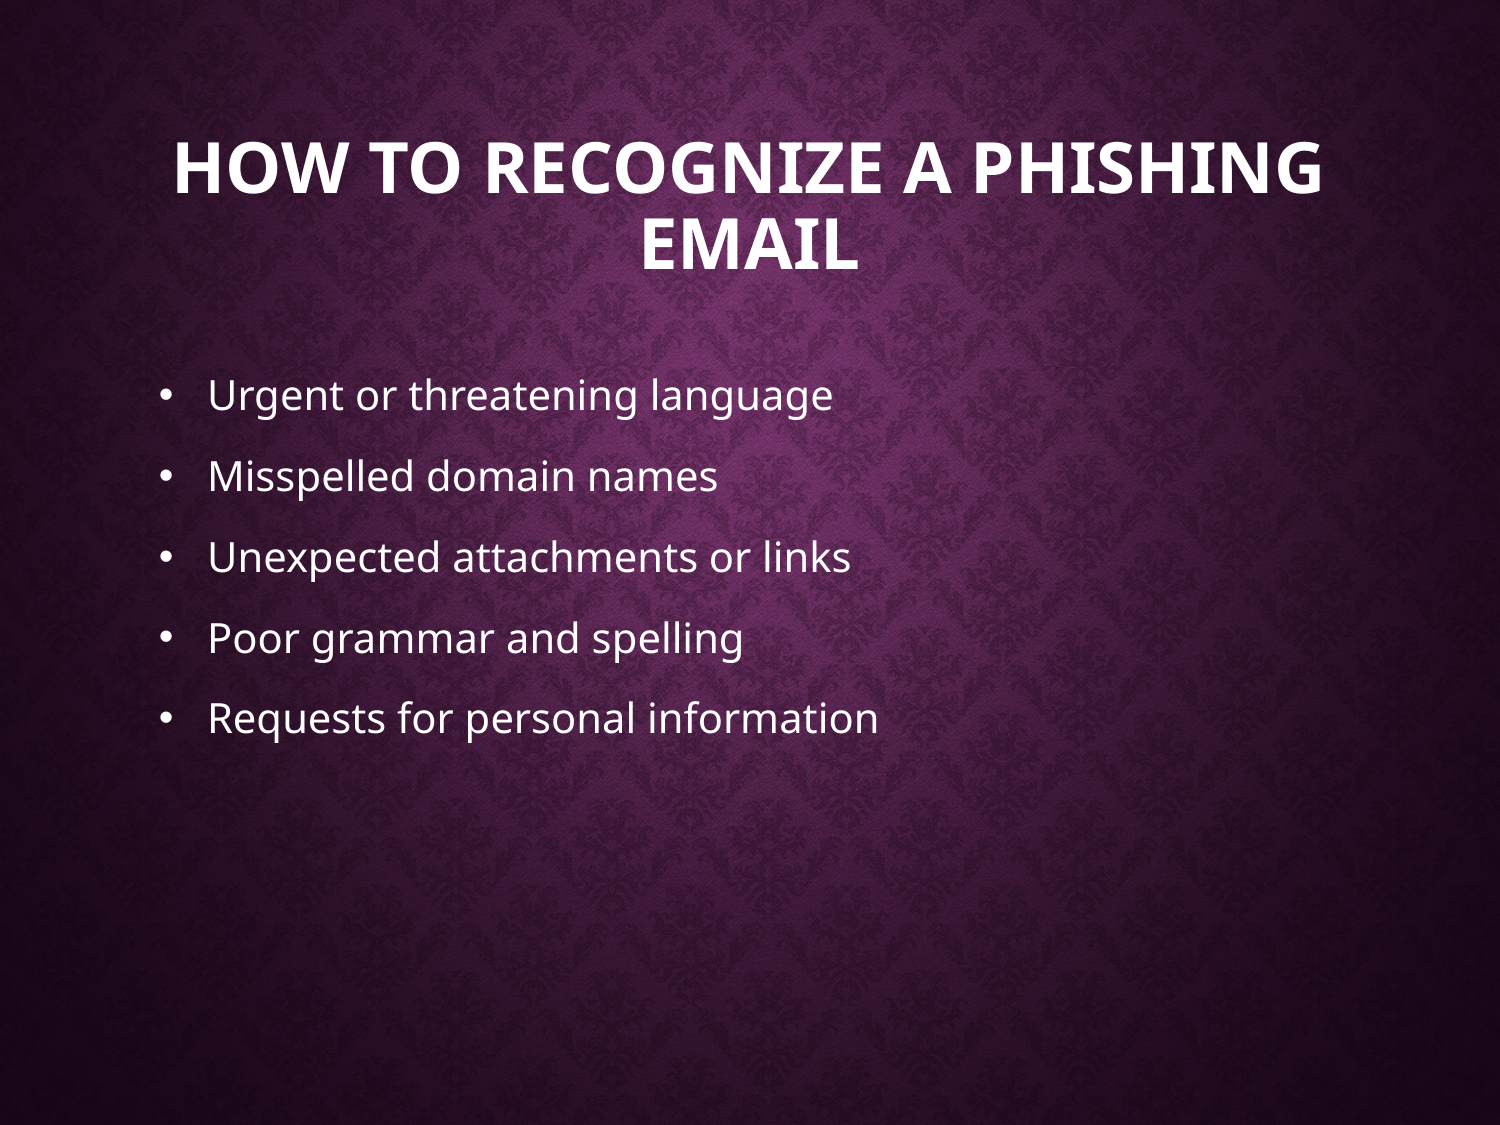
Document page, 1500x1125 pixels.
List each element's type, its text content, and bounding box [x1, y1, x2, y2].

list Urgent or threatening language Misspelled domain names Unexpected attachments or links Poor grammar and spelling Requests for personal information [143, 351, 1408, 899]
title How to Recognize a Phishing Email [112, 99, 1387, 318]
